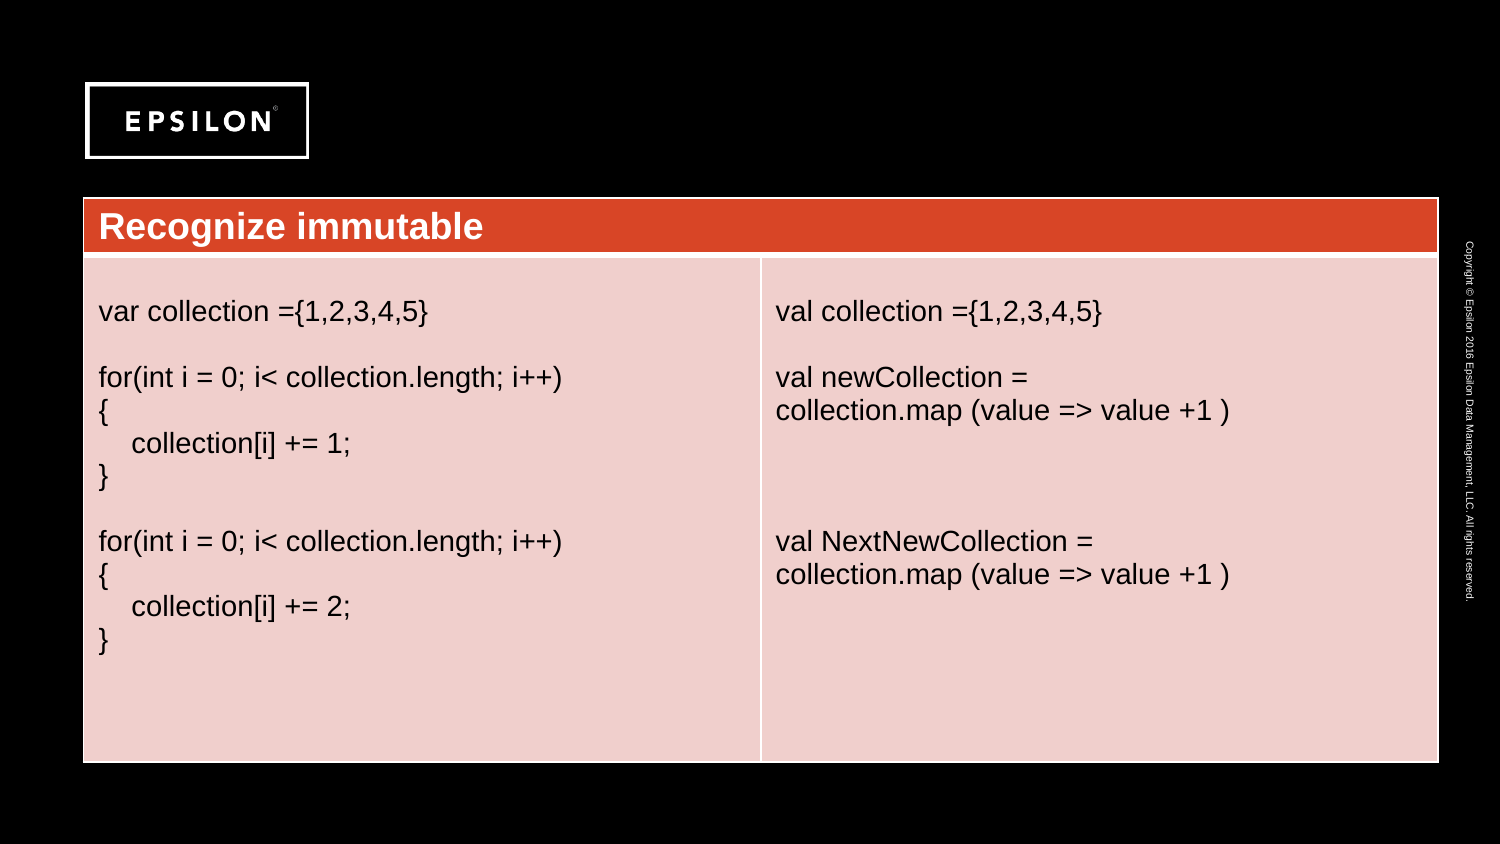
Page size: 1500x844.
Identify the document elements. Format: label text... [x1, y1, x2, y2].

title [70, 188, 1421, 809]
table_cell val collection ={1,2,3,4,5} val newCollection = collection.map (value => value +1 ) val NextNewCollection = collection.map (value => value +1 ) [762, 258, 1437, 761]
table_cell var collection ={1,2,3,4,5} for(int i = 0; i< collection.length; i++) { collection[i] += 1; } for(int i = 0; i< collection.length; i++) { collection[i] += 2; } [84, 258, 760, 761]
table_header Recognize immutable [84, 199, 1437, 252]
